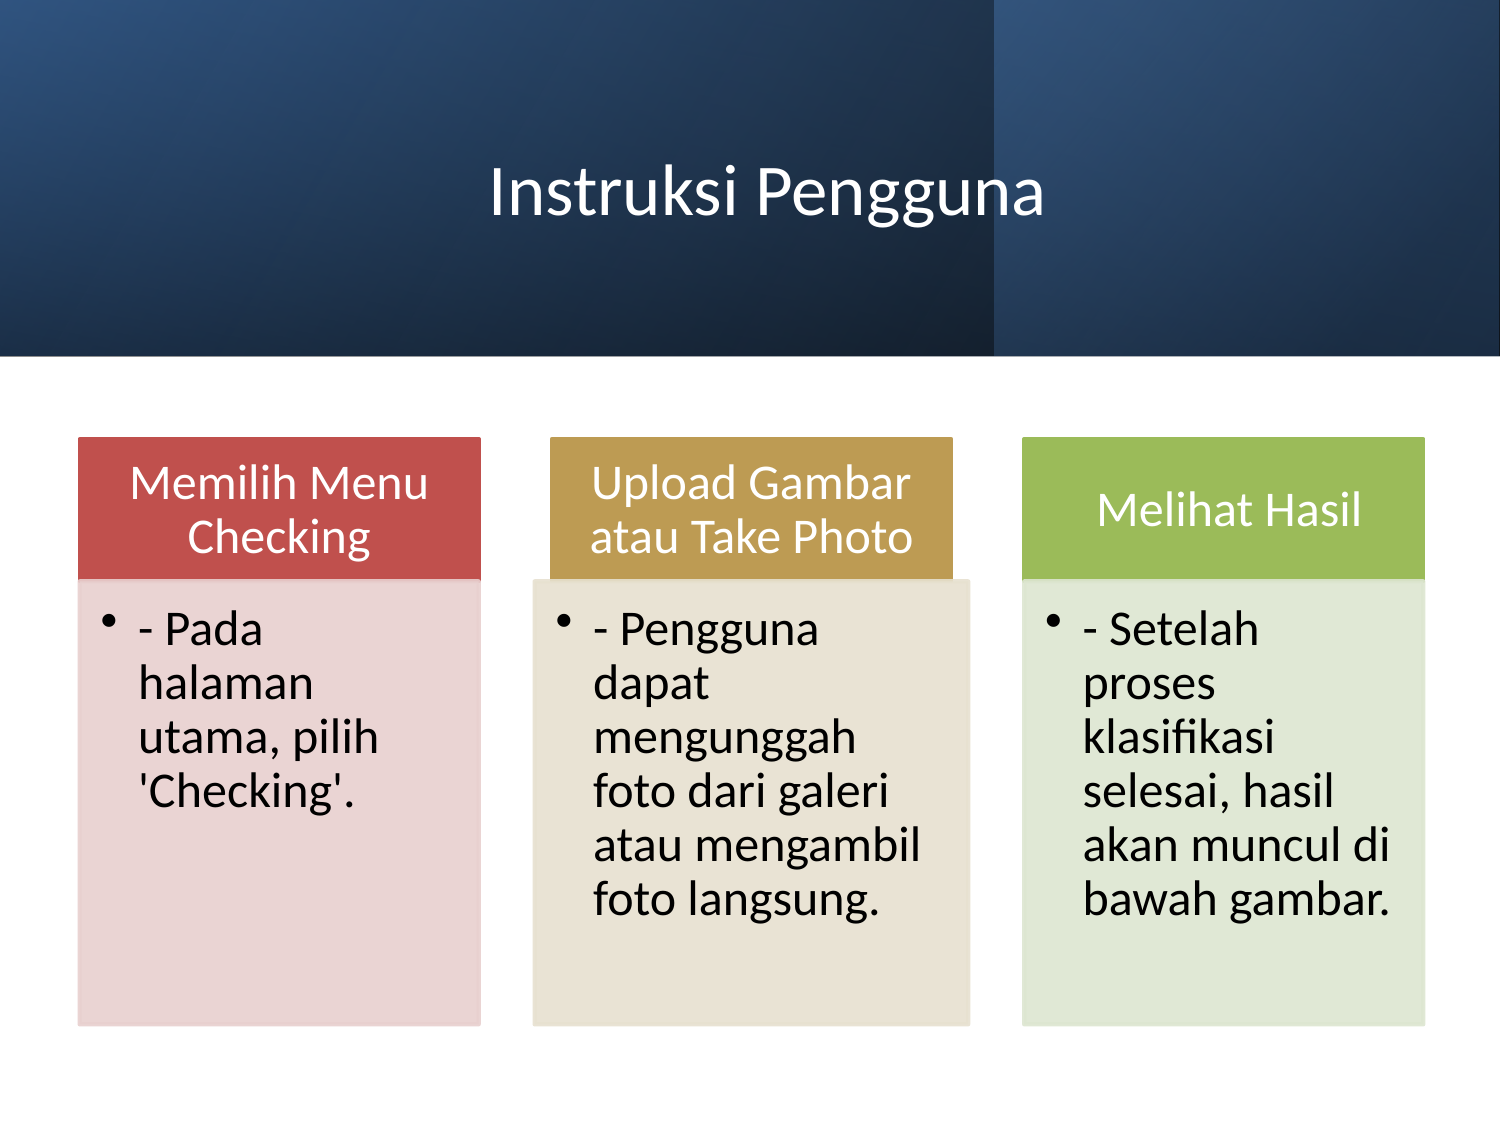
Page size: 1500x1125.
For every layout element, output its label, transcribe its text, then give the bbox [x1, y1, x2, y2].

title Instruksi Pengguna [170, 57, 1366, 316]
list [78, 428, 1424, 1035]
text_box [0, 358, 1500, 1125]
text_box [0, 0, 1500, 358]
